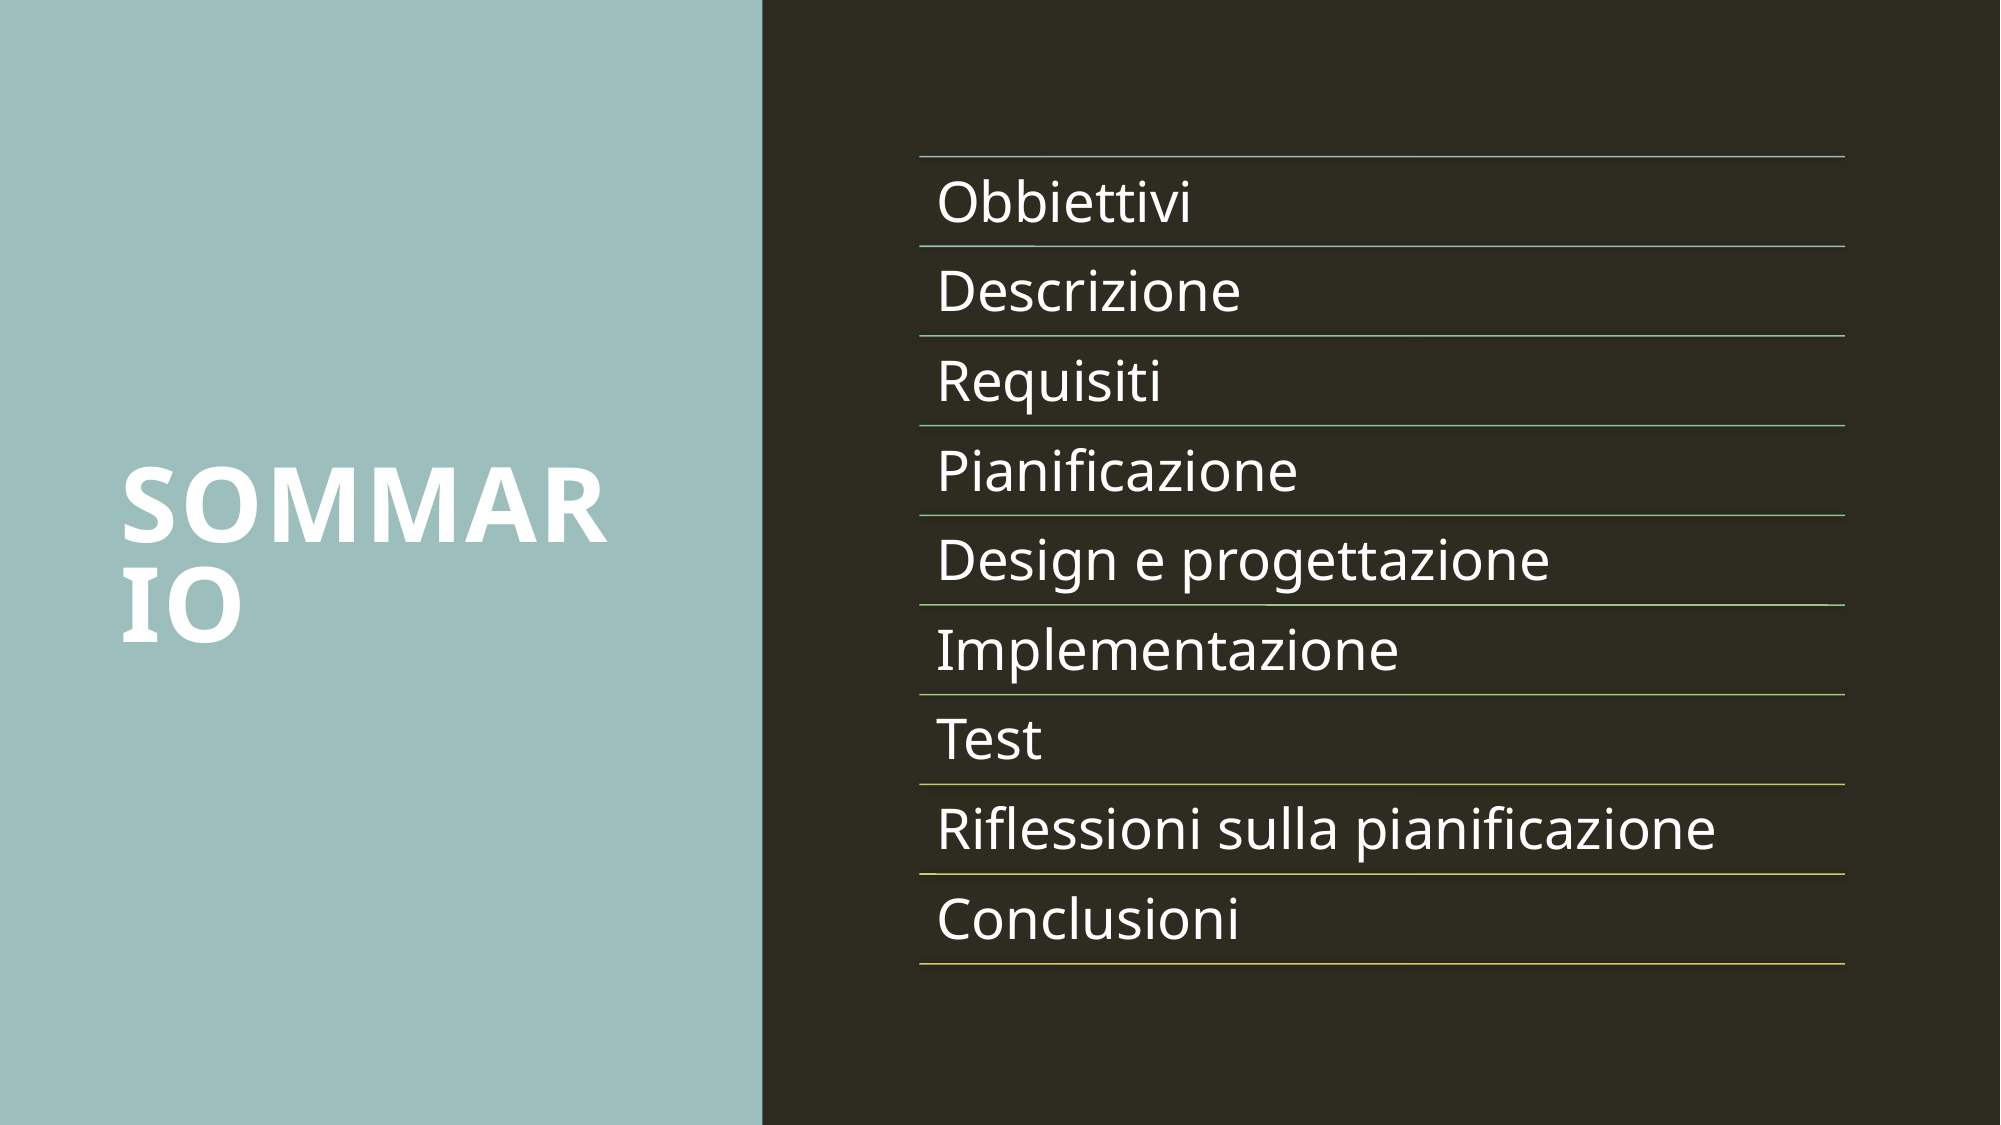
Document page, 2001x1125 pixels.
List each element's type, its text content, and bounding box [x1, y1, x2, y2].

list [918, 156, 1845, 964]
title Sommario [105, 105, 666, 1020]
text_box [0, 0, 764, 1125]
